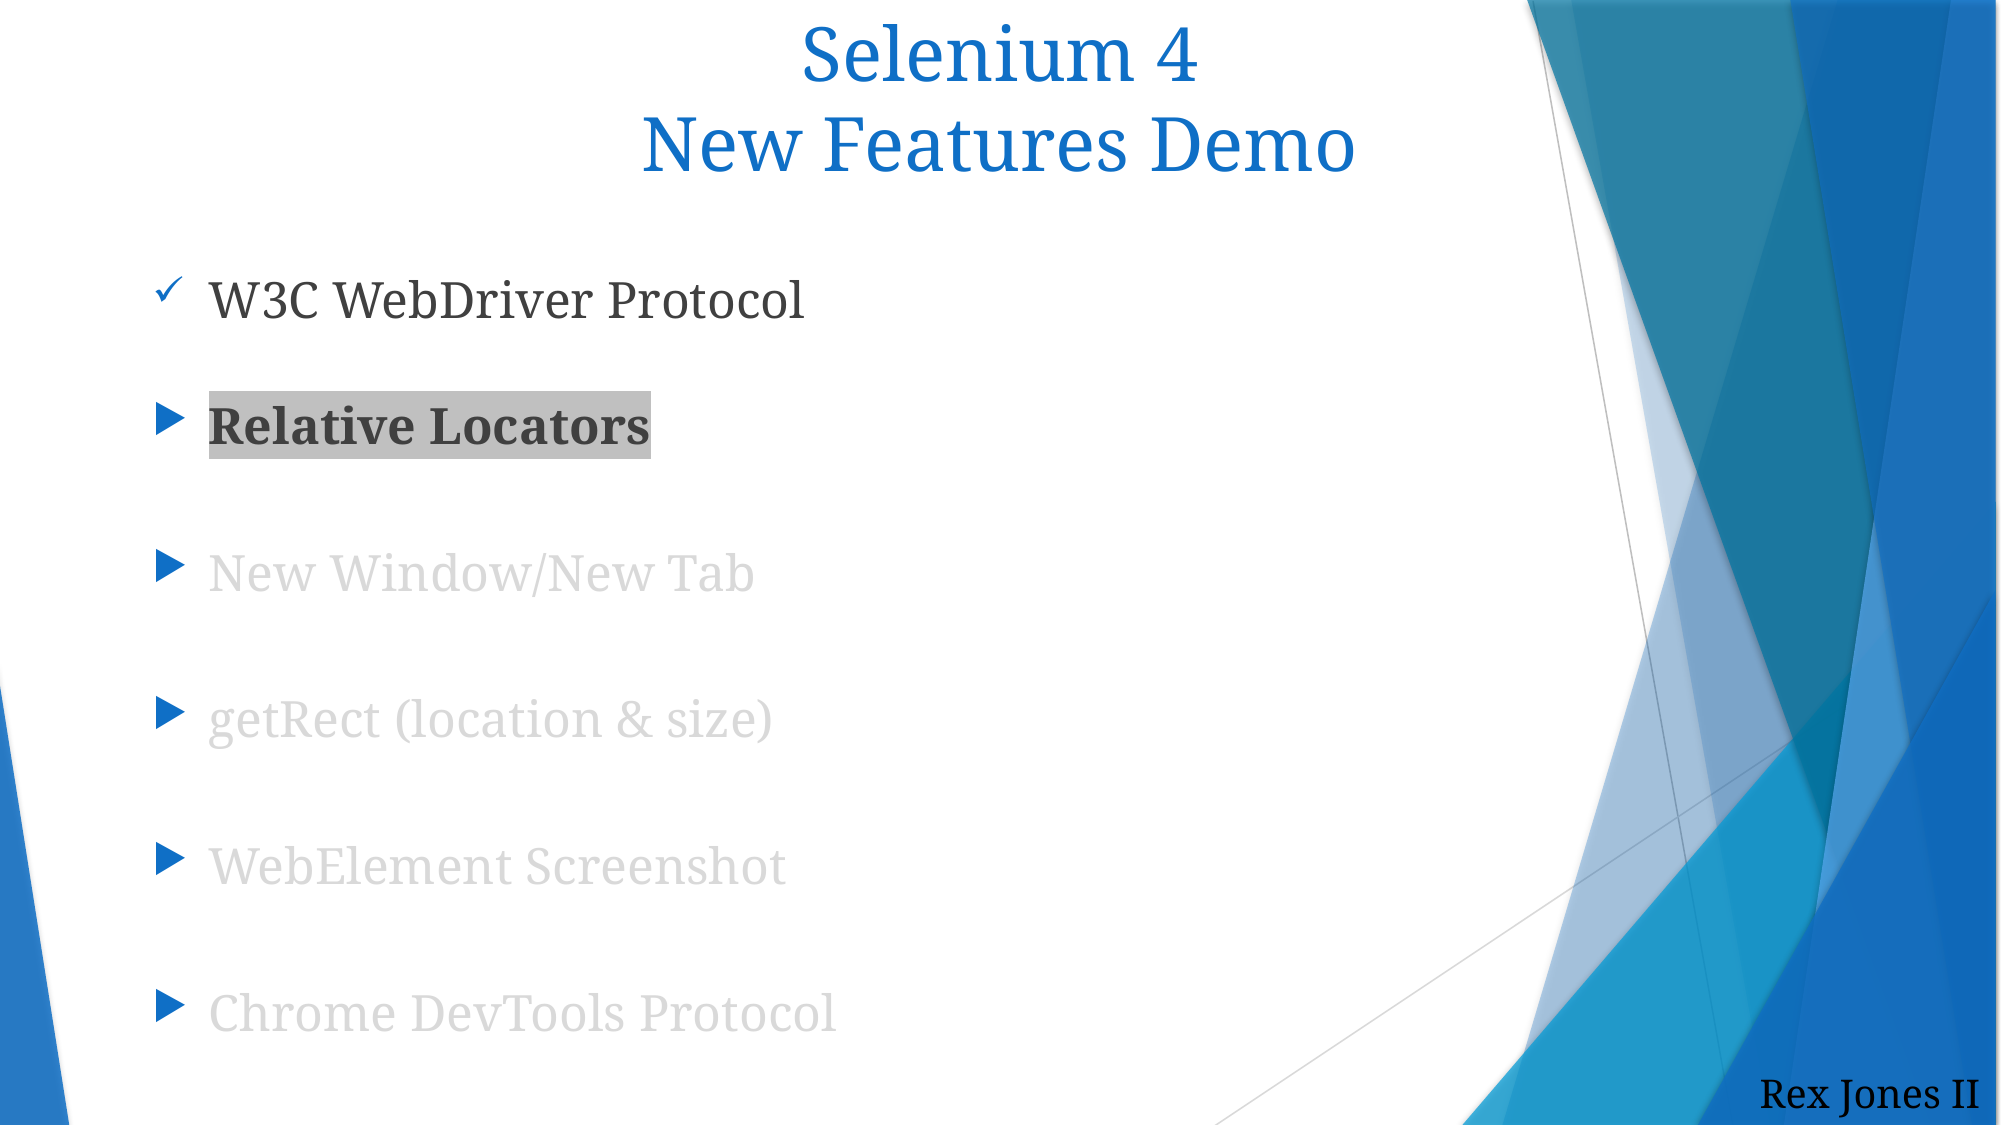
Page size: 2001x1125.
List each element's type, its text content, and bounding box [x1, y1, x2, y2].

title Selenium 4 New Features Demo [0, 0, 2000, 216]
list W3C WebDriver Protocol Relative Locators New Window/New Tab getRect (location & size) WebElement Screenshot Chrome DevTools Protocol [137, 260, 1863, 1107]
